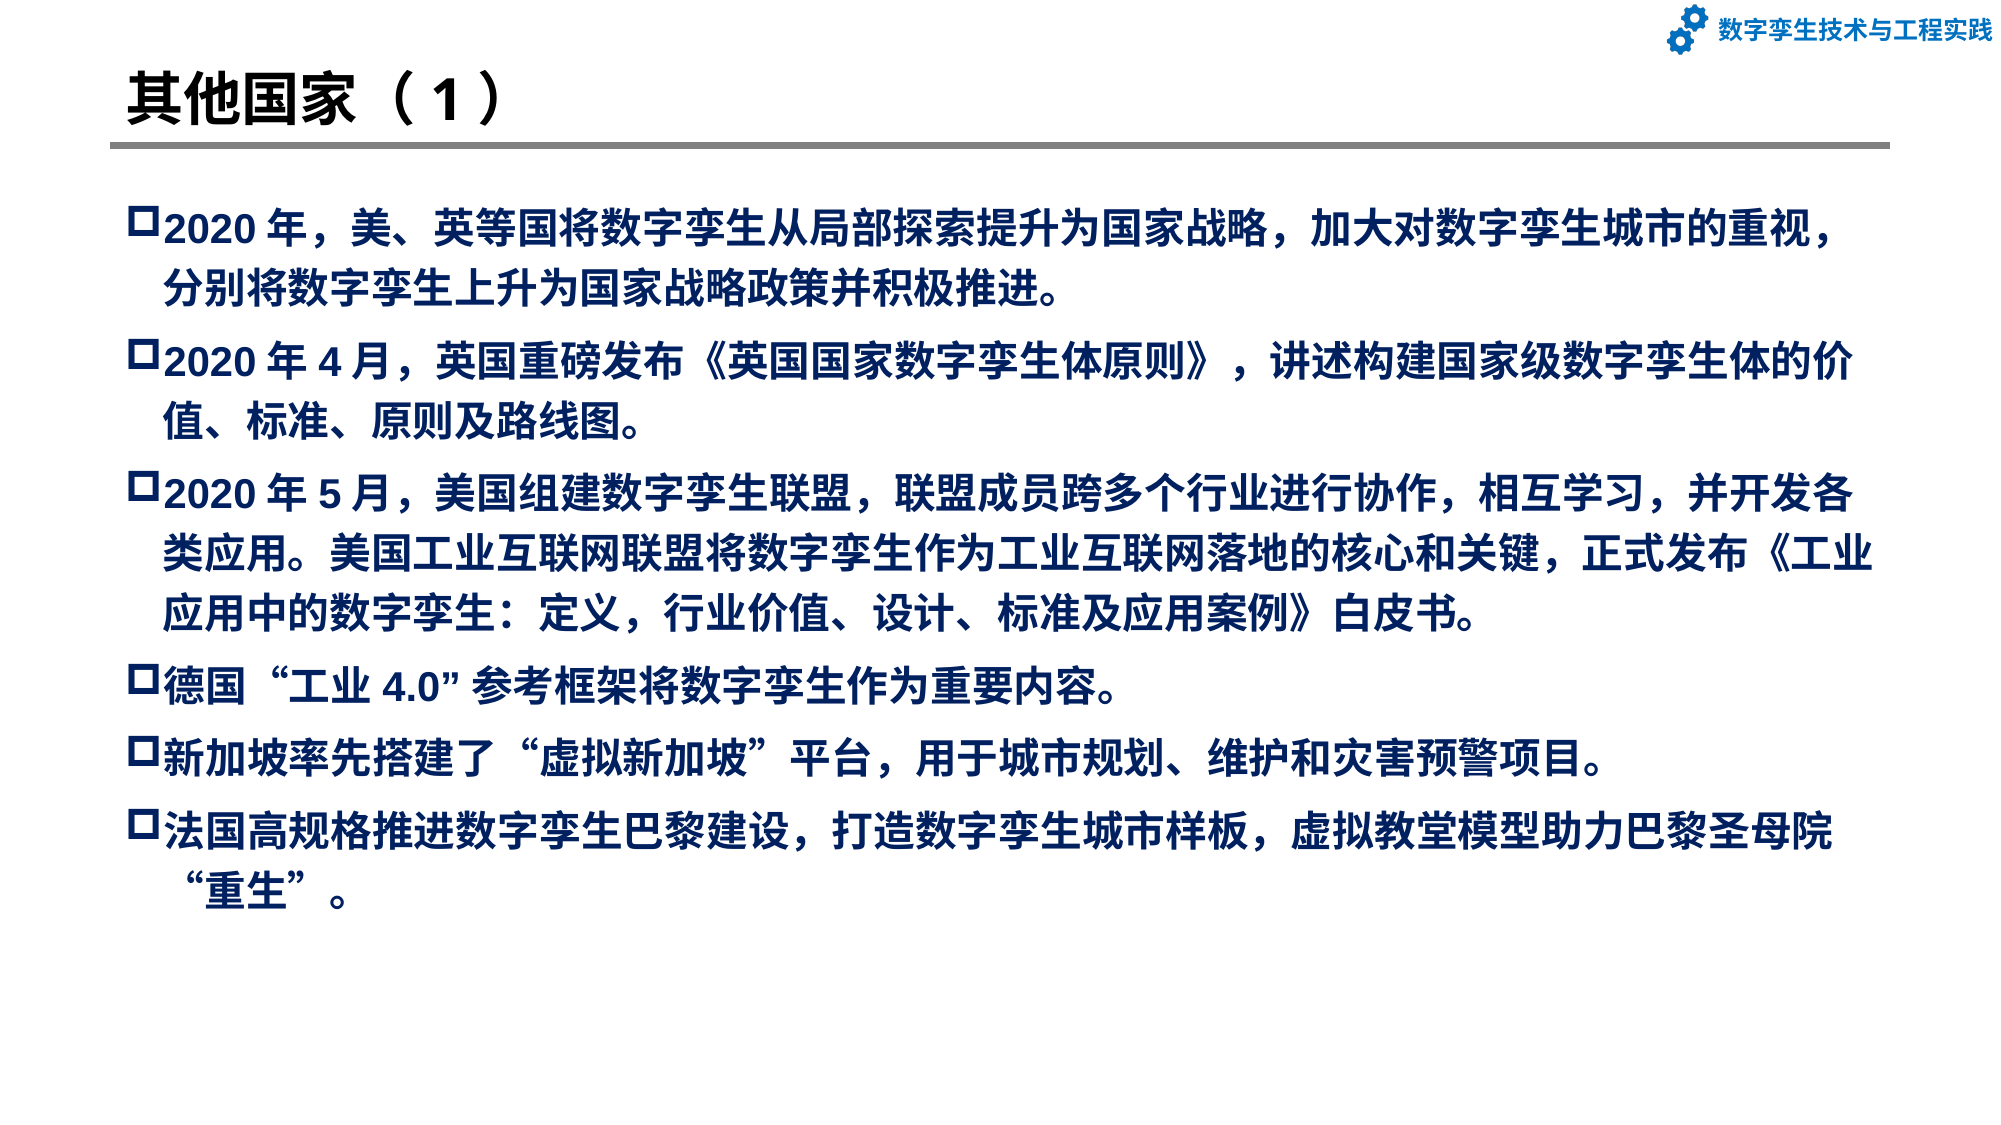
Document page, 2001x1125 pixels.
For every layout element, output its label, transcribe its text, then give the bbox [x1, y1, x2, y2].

list 2020年，美、英等国将数字孪生从局部探索提升为国家战略，加大对数字孪生城市的重视，分别将数字孪生上升为国家战略政策并积极推进。 2020年4月，英国重磅发布《英国国家数字孪生体原则》，讲述构建国家级数字孪生体的价值、标准、原则及路线图。 2020年5月，美国组建数字孪生联盟，联盟成员跨多个行业进行协作，相互学习，并开发各类应用。美国工业互联网联盟将数字孪生作为工业互联网落地的核心和关键，正式发布《工业应用中的数字孪生：定义，行业价值、设计、标准及应用案例》白皮书。 德国“工业4.0”参考框架将数字孪生作为重要内容。 新加坡率先搭建了“虚拟新加坡”平台，用于城市规划、维护和灾害预警项目。 法国高规格推进数字孪生巴黎建设，打造数字孪生城市样板，虚拟教堂模型助力巴黎圣母院“重生”。 [109, 184, 1890, 1008]
title 其他国家（1） [109, 0, 1890, 142]
